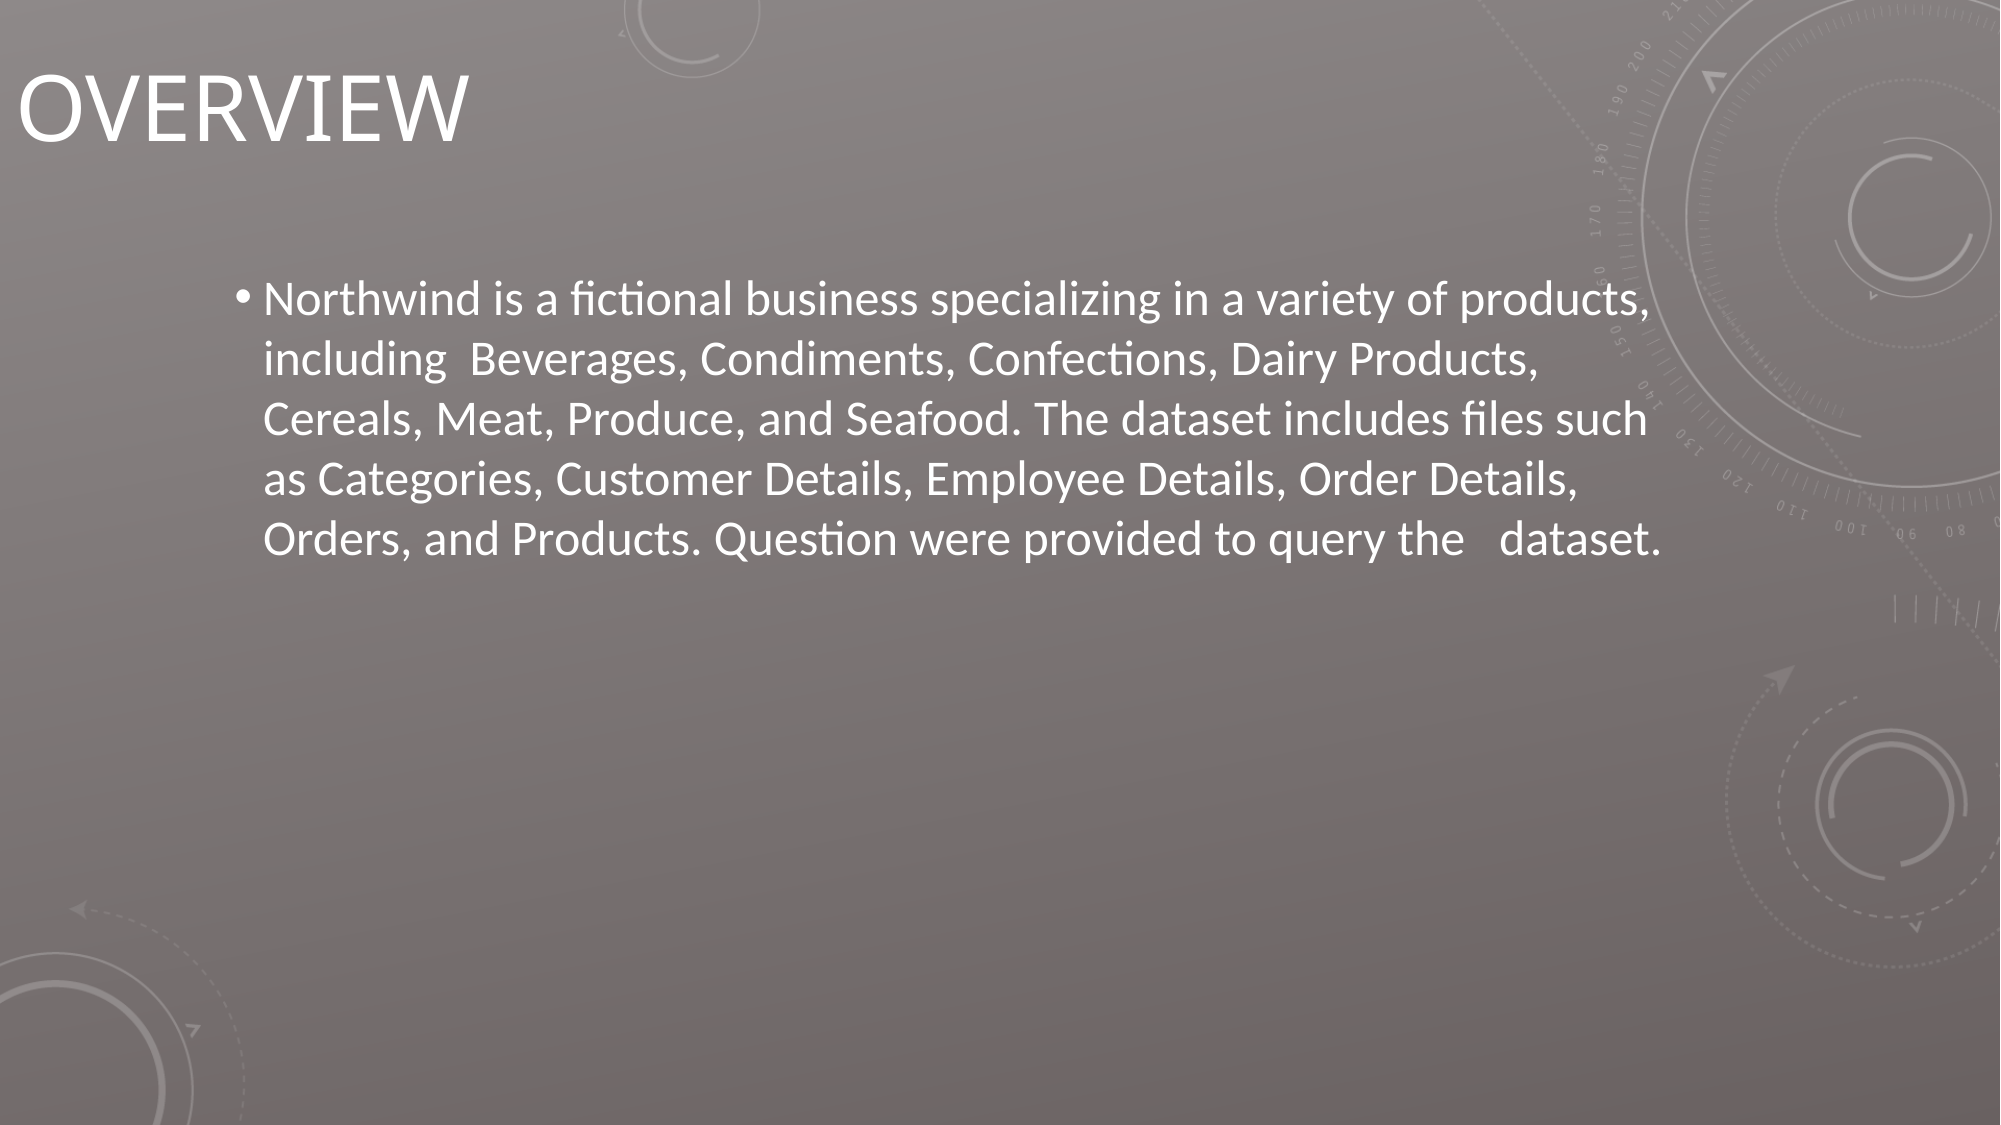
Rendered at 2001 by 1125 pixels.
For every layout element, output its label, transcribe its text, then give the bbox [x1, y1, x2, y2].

picture [0, 0, 2000, 1125]
text_box . [214, 182, 365, 332]
title OVERVIEW [0, 0, 1607, 210]
text_box Northwind is a fictional business specializing in a variety of products, including Beverages, Condiments, Confections, Dairy Products, Cereals, Meat, Produce, and Seafood. The dataset includes files such as Categories, Customer Details, Employee Details, Order Details, Orders, and Products. Question were provided to query the dataset. [248, 258, 1689, 573]
